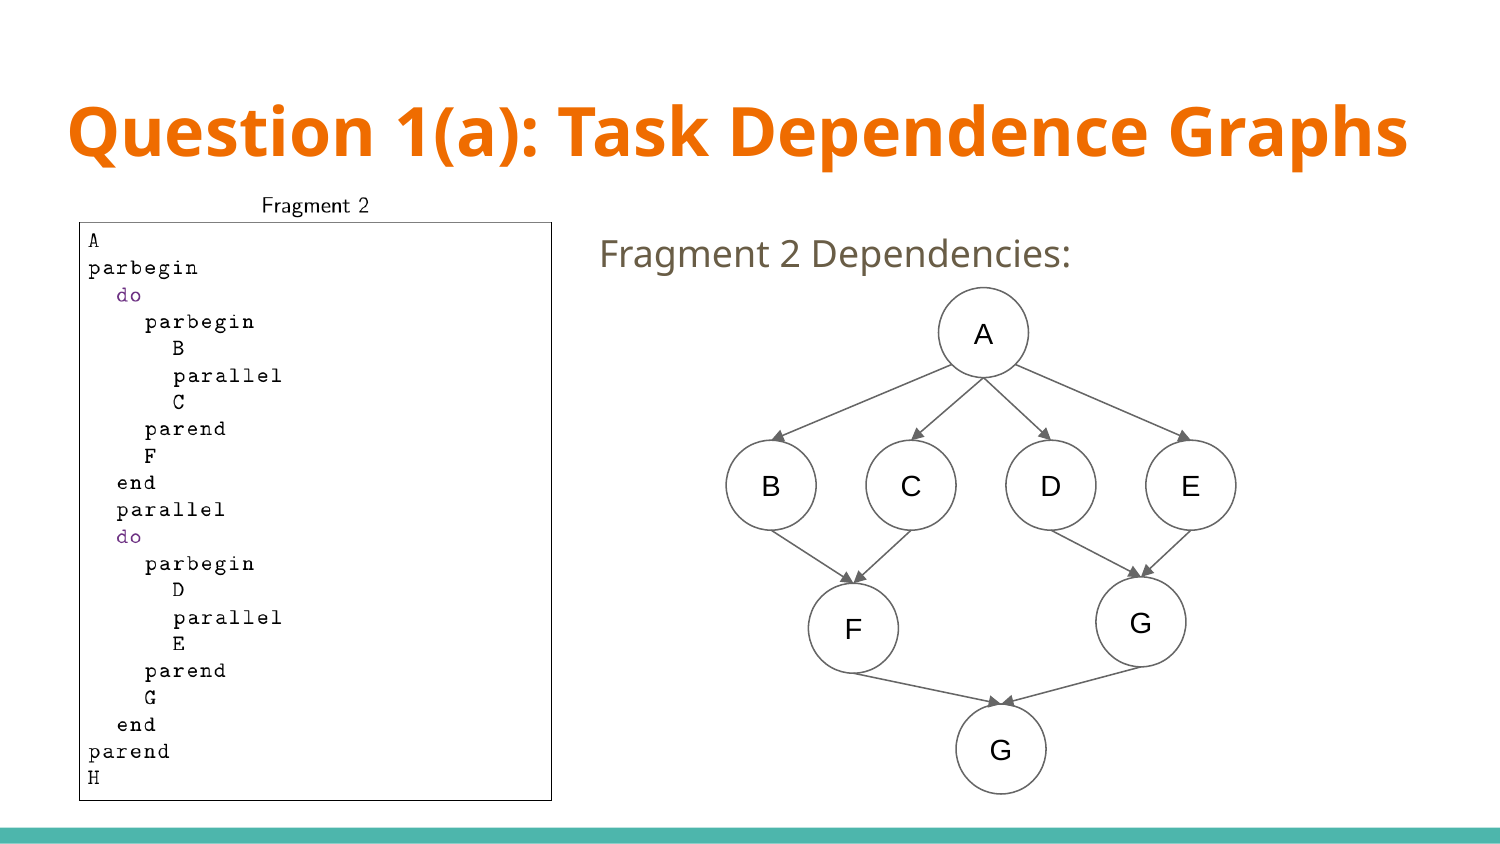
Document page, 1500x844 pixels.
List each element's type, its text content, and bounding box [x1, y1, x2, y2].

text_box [1050, 529, 1139, 578]
text_box B [726, 440, 817, 531]
text_box F [808, 592, 899, 674]
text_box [770, 529, 852, 584]
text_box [910, 377, 982, 441]
text_box G [1095, 585, 1186, 667]
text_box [983, 377, 1010, 441]
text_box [1015, 364, 1192, 441]
text_box E [1145, 440, 1236, 531]
title Question 1(a): Task Dependence Graphs [51, 72, 1449, 189]
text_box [853, 529, 912, 584]
text_box A [938, 287, 1029, 376]
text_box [770, 364, 952, 441]
text_box D [1005, 449, 1096, 531]
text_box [853, 673, 995, 705]
picture [67, 188, 568, 817]
text_box G [956, 713, 1047, 794]
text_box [1140, 529, 1192, 578]
text_box C [866, 449, 957, 531]
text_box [1000, 666, 1142, 705]
list Fragment 2 Dependencies: [583, 207, 1449, 750]
